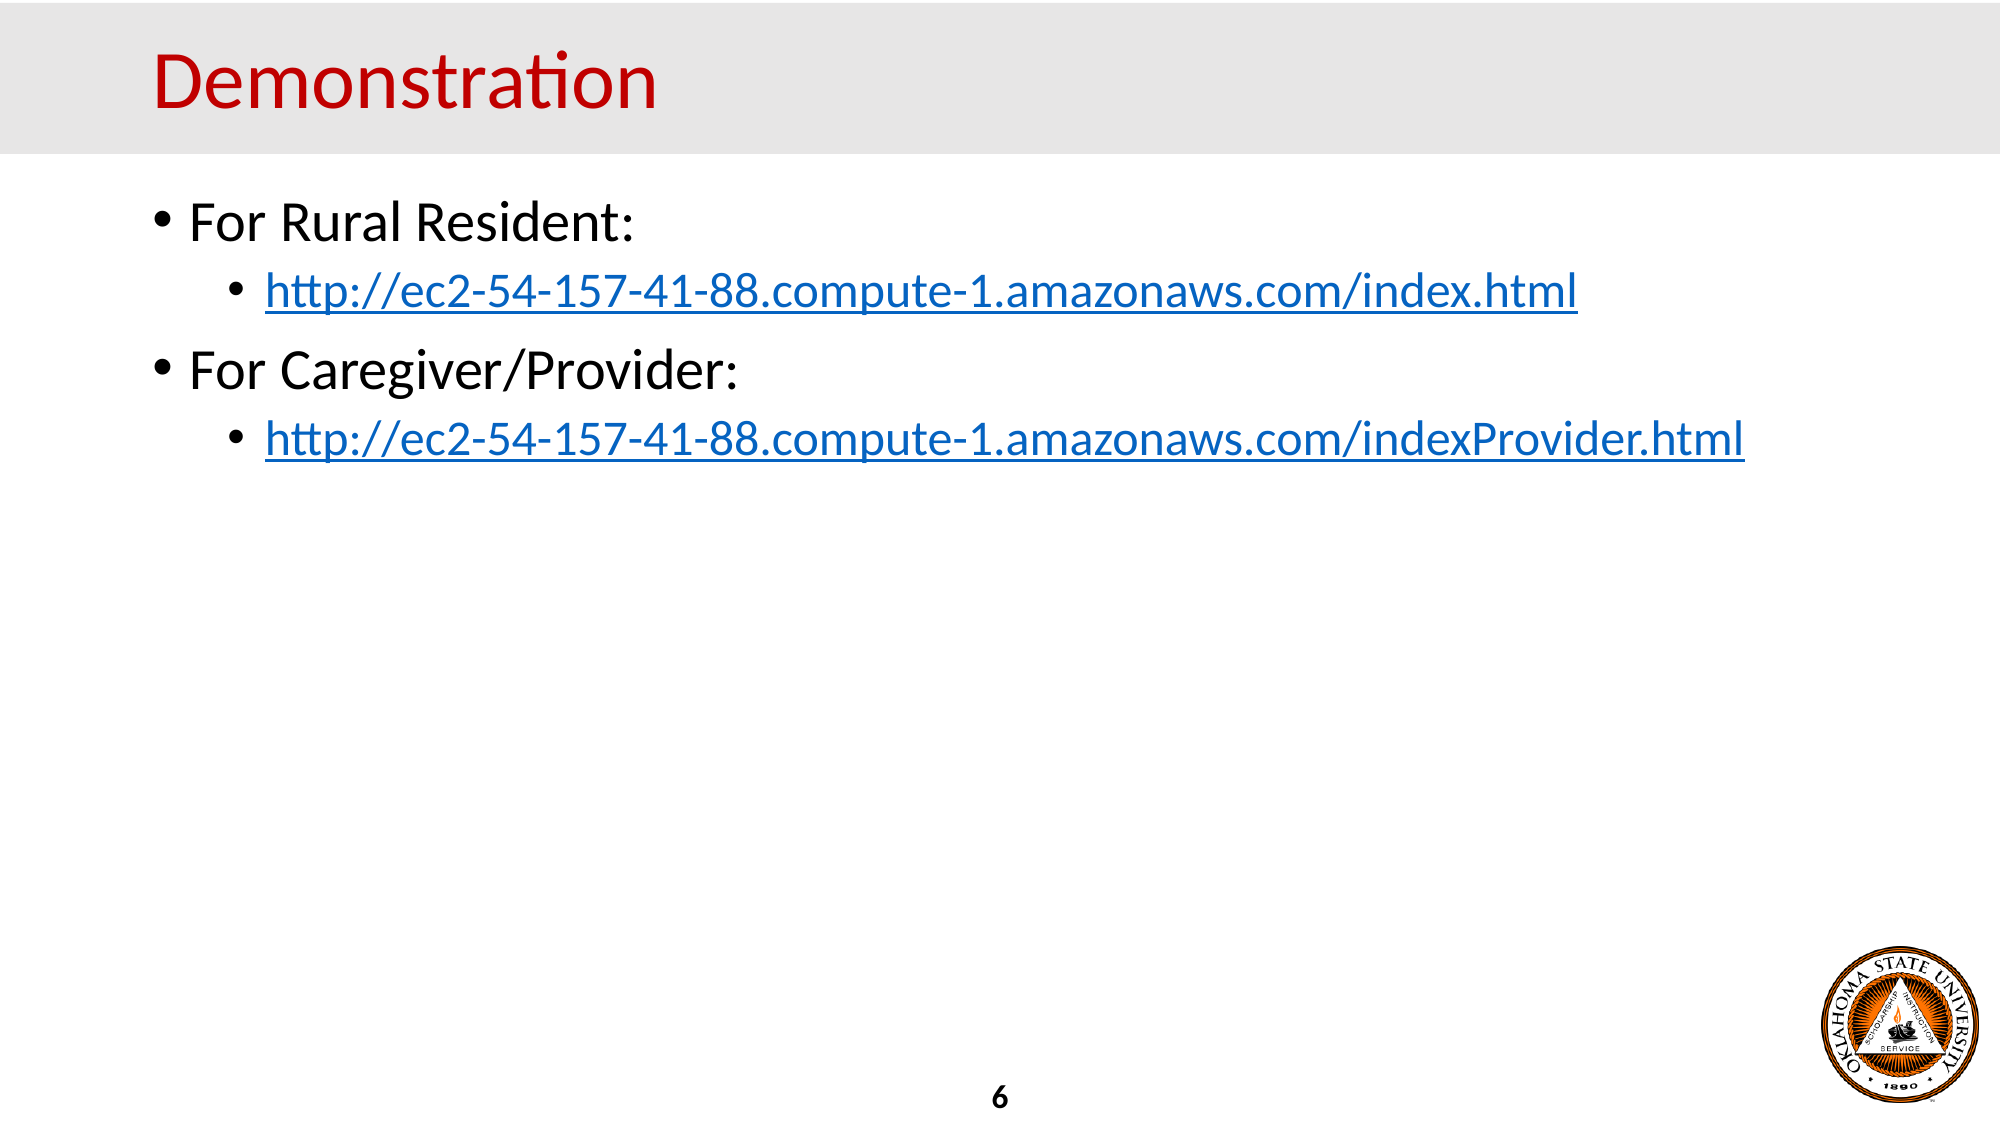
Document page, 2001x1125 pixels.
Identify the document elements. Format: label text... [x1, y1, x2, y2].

title Demonstration [137, 8, 1863, 154]
picture [1821, 946, 1979, 1103]
list For Rural Resident: http://ec2-54-157-41-88.compute-1.amazonaws.com/index.html For Caregiver/Provider: http://ec2-54-157-41-88.compute-1.amazonaws.com/indexProvider.html [137, 183, 1863, 1014]
slide_number 6 [931, 1065, 1069, 1125]
